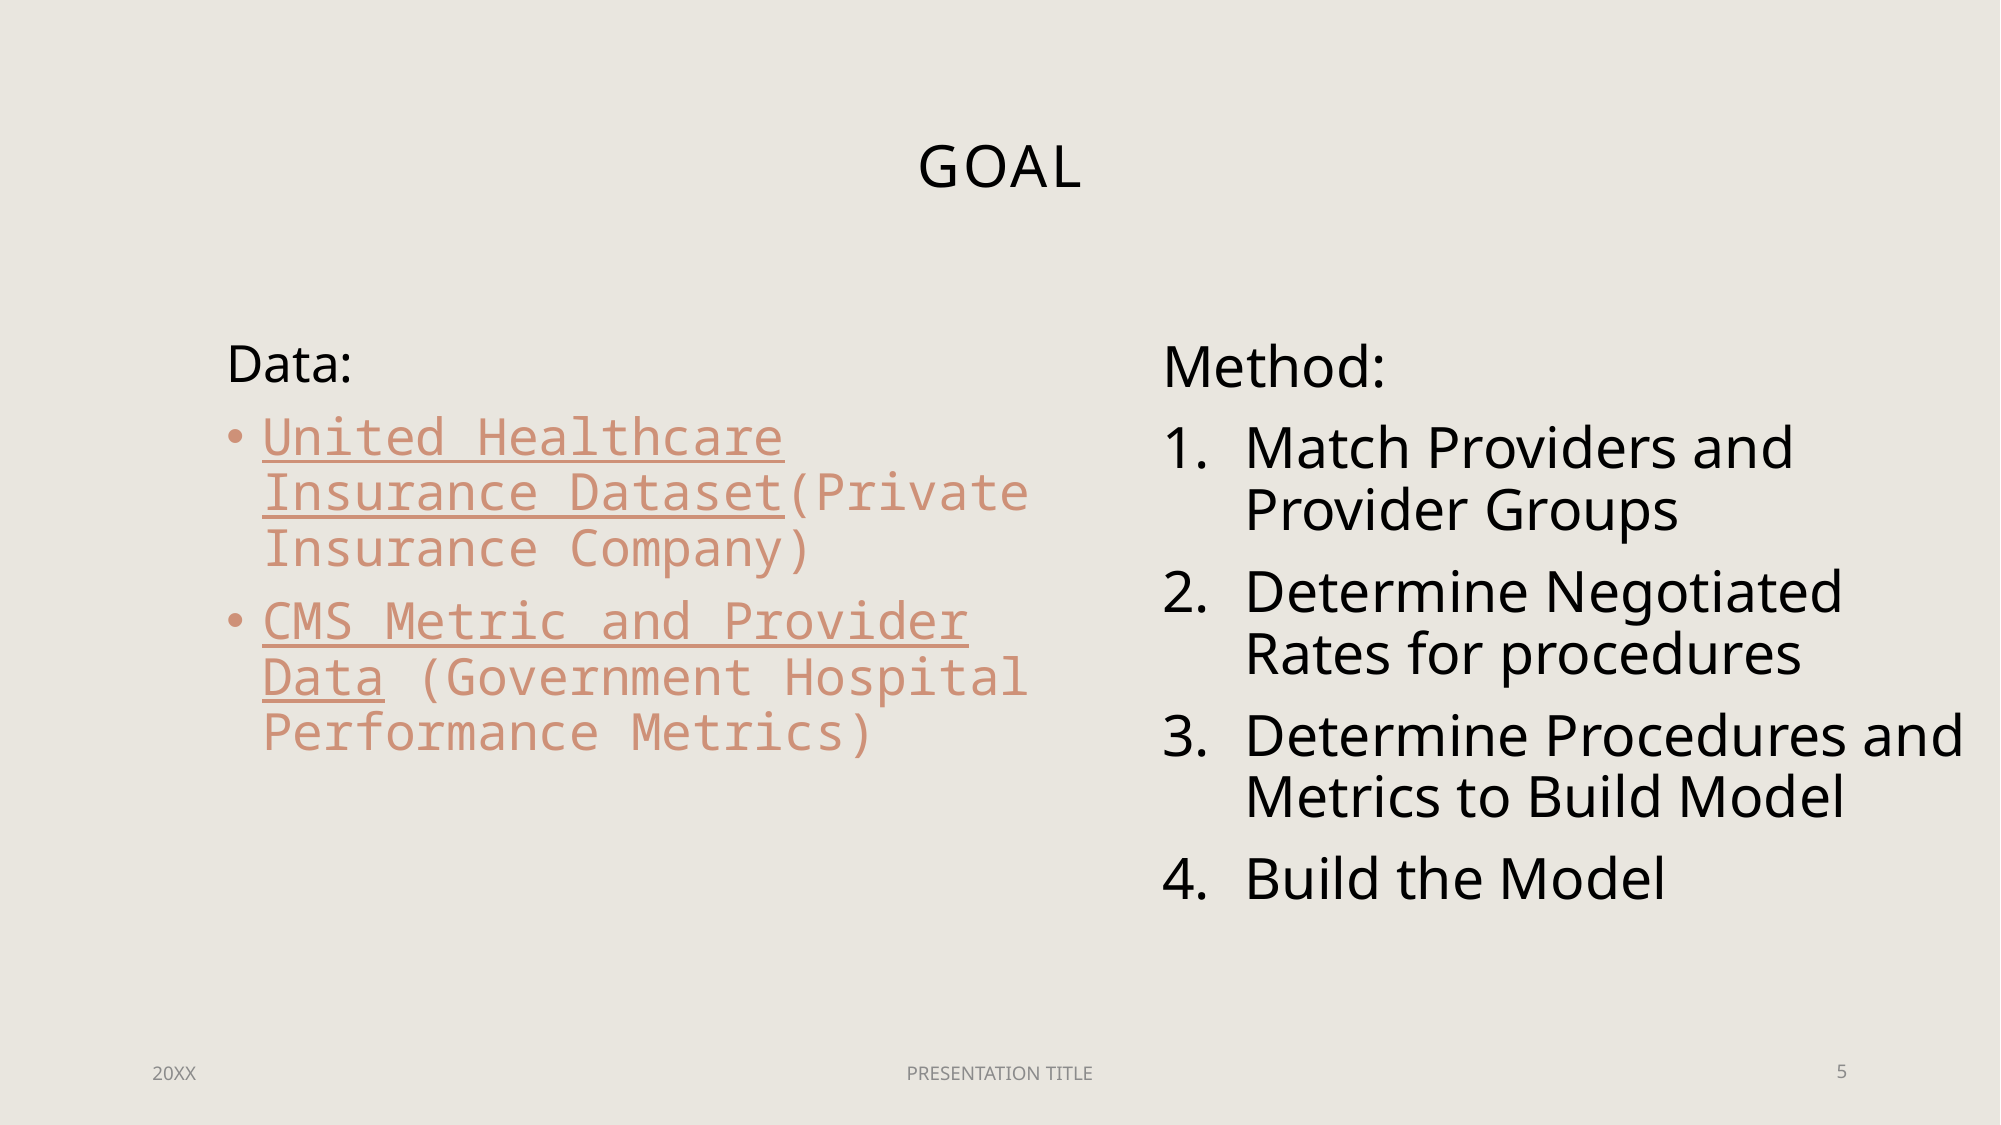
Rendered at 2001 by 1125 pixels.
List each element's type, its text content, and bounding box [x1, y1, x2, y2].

slide_number 20XX [137, 1042, 588, 1103]
title Goal [137, 59, 1863, 278]
footer PRESENTATION TITLE [662, 1042, 1338, 1103]
text_box Data: United Healthcare Insurance Dataset(Private Insurance Company) CMS Metric and Provider Data (Government Hospital Performance Metrics) [211, 330, 1051, 816]
text_box Method: Match Providers and Provider Groups Determine Negotiated Rates for procedures Determine Procedures and Metrics to Build Model Build the Model [1147, 330, 1986, 930]
slide_number 5 [1412, 1042, 1863, 1103]
